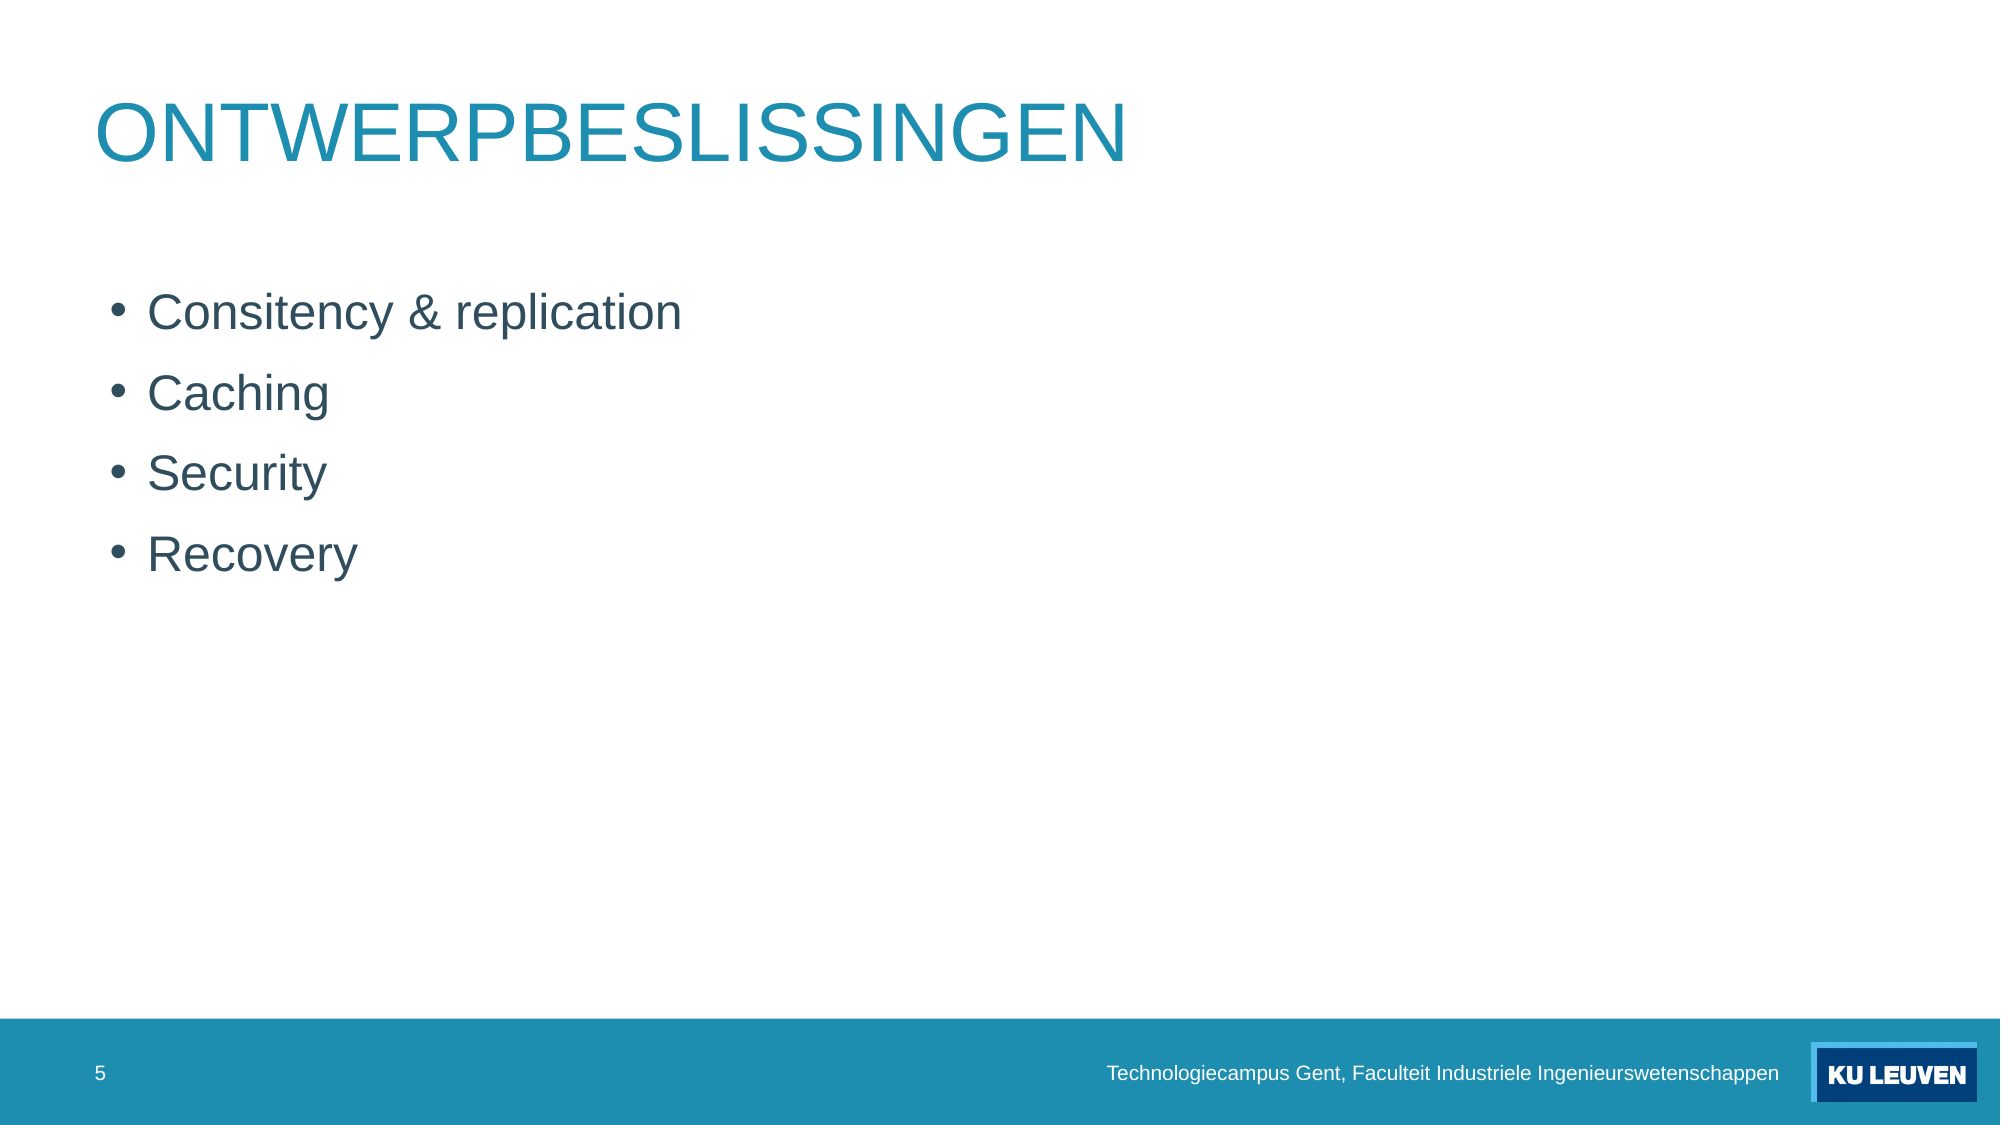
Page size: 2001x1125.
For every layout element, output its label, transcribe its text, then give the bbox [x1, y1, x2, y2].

list Consitency & replication Caching Security Recovery [94, 271, 1906, 1004]
picture [1811, 1042, 1977, 1102]
slide_number 5 [94, 1018, 201, 1125]
title ONTWERPBESLISSINGEN [94, 33, 1906, 223]
footer Technologiecampus Gent, Faculteit Industriele Ingenieurswetenschappen [989, 1018, 1809, 1125]
